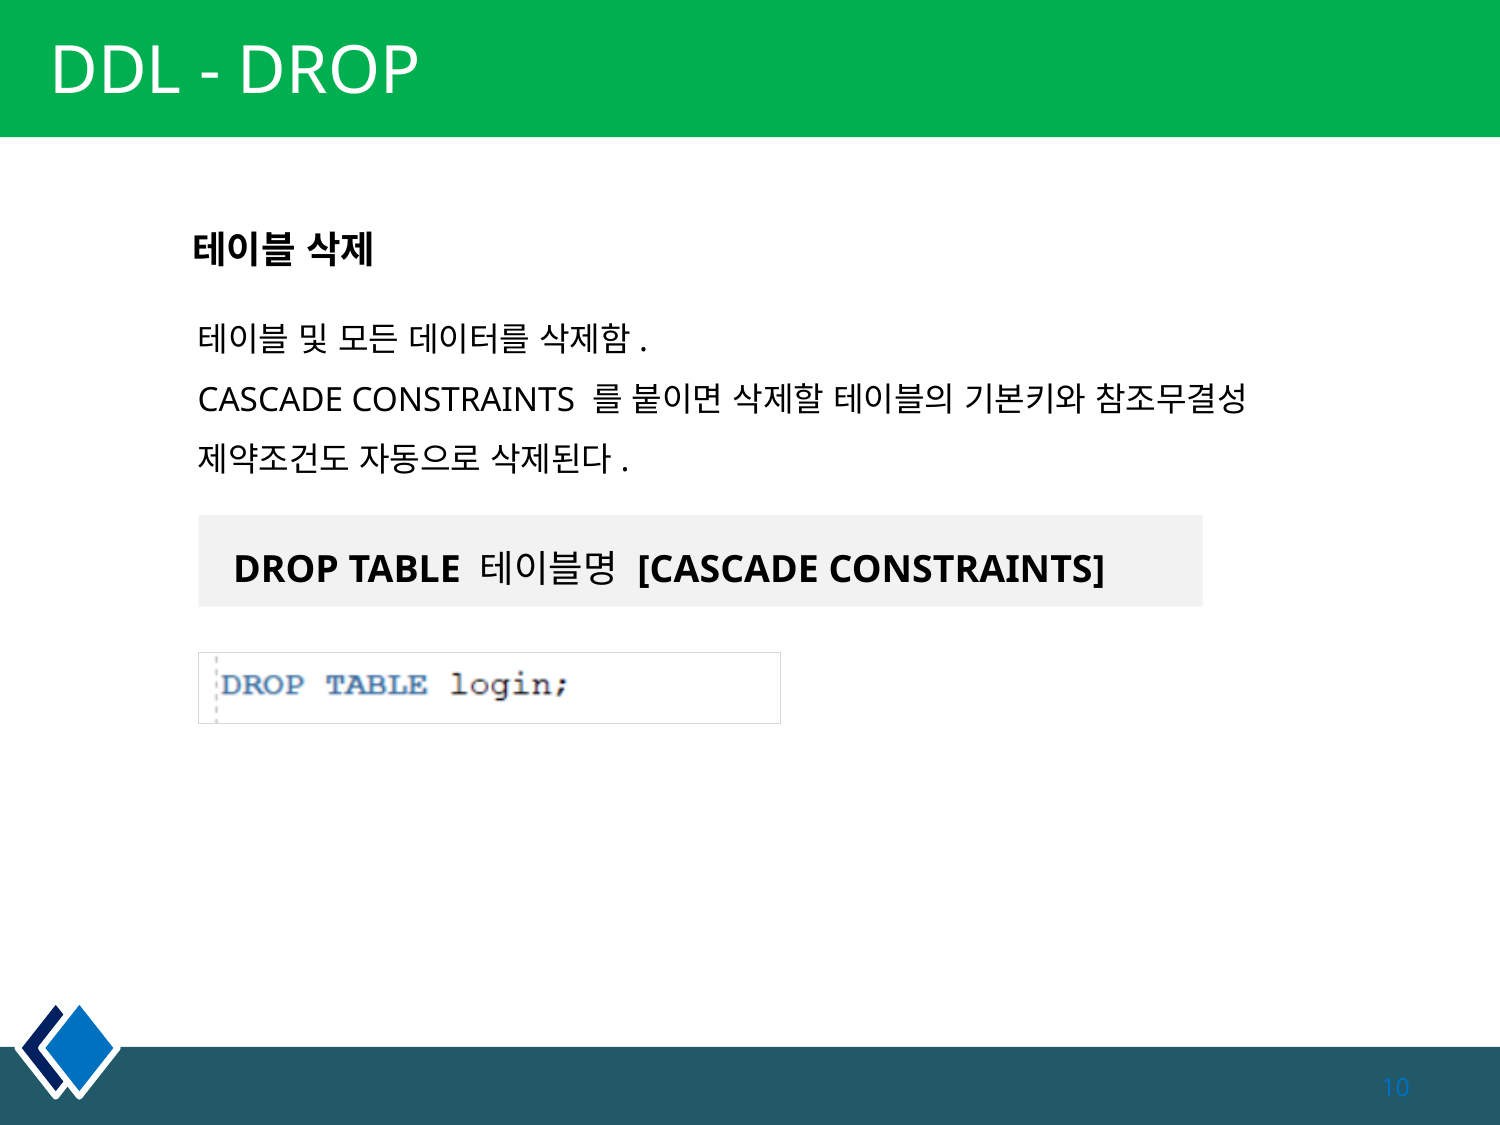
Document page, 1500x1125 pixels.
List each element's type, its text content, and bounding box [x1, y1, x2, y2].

picture [198, 652, 781, 724]
slide_number 10 [1340, 1058, 1425, 1119]
text_box DROP TABLE 테이블명 [CASCADE CONSTRAINTS] [198, 515, 1203, 607]
text_box 테이블 삭제 [147, 196, 939, 291]
title DDL - DROP [0, 0, 939, 138]
text_box 테이블 및 모든 데이터를 삭제함. CASCADE CONSTRAINTS 를 붙이면 삭제할 테이블의 기본키와 참조무결성 제약조건도 자동으로 삭제된다. [182, 290, 1365, 486]
